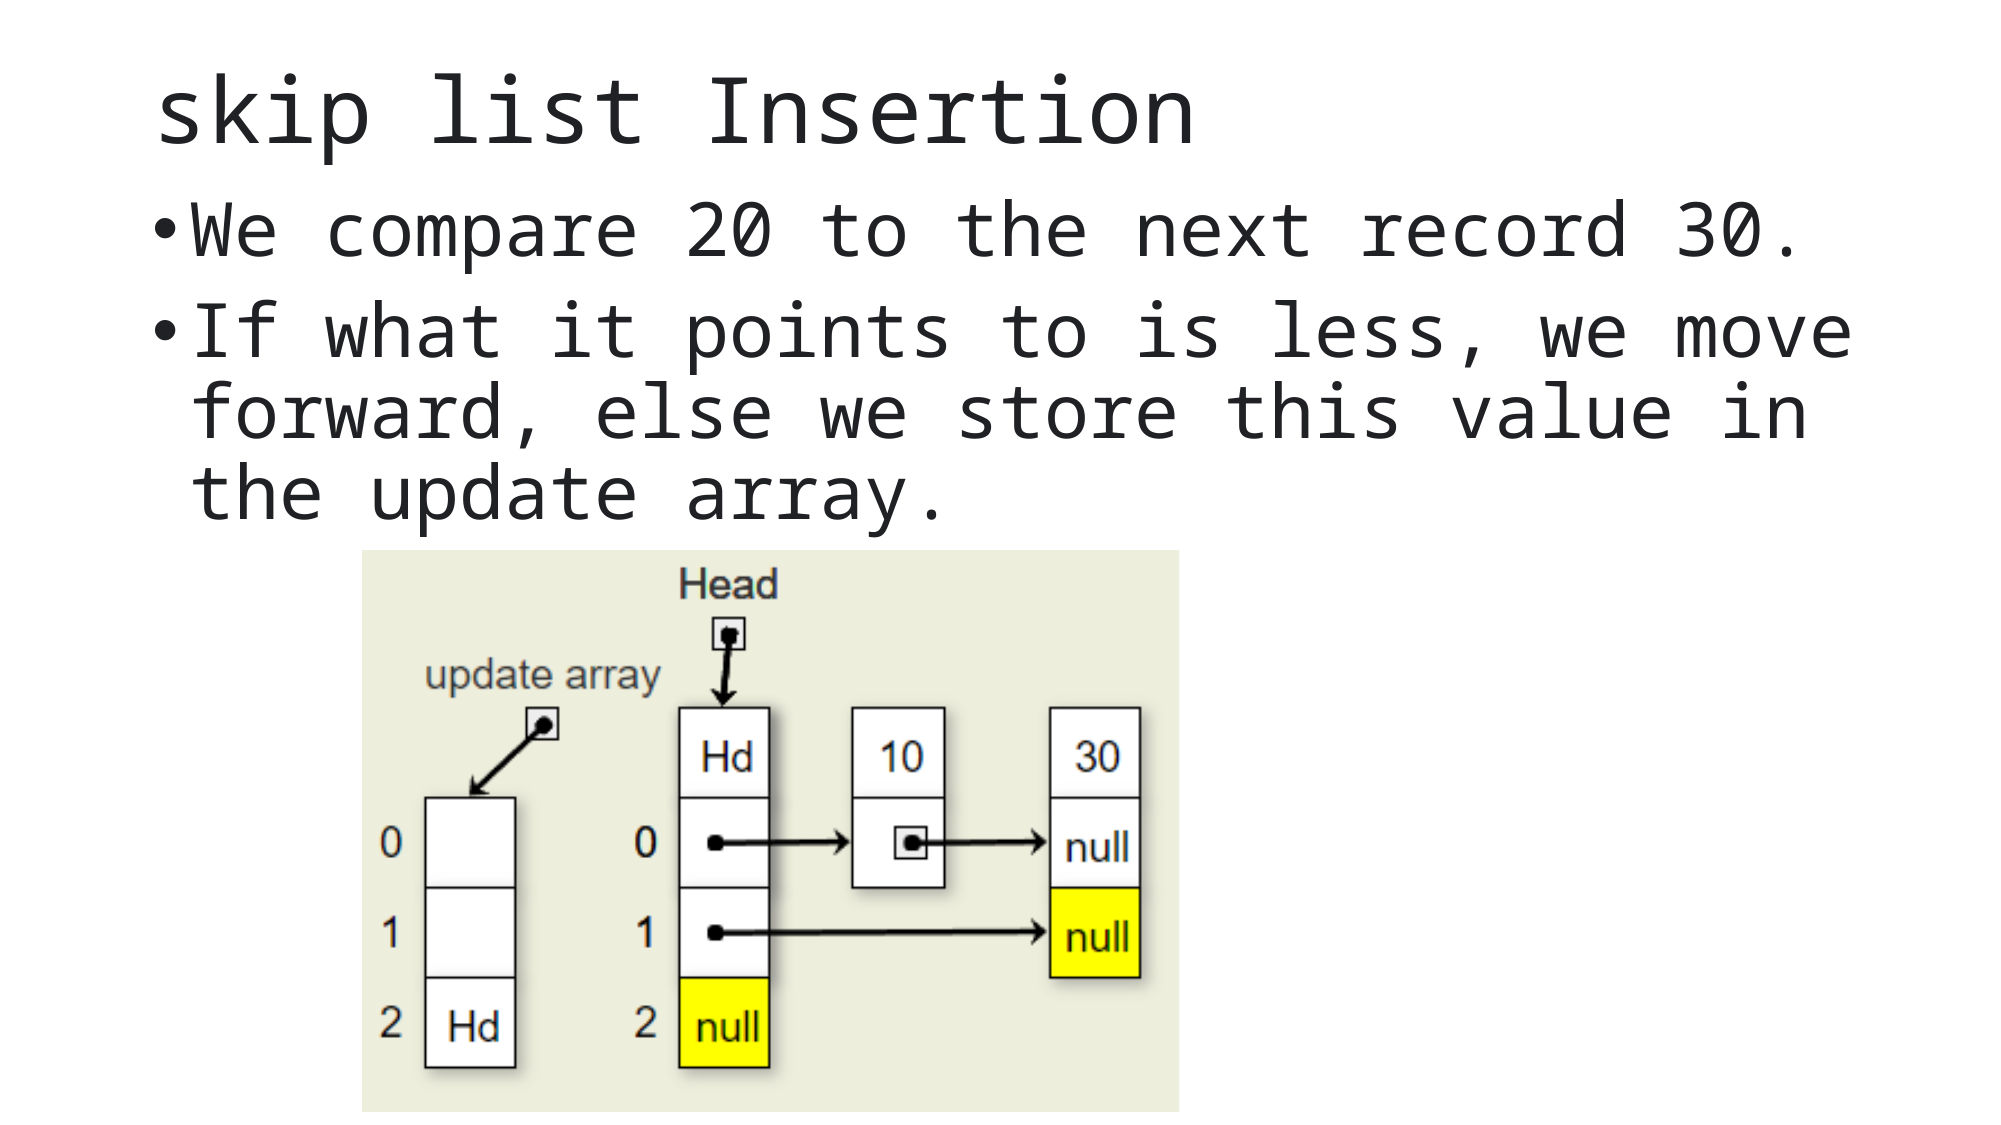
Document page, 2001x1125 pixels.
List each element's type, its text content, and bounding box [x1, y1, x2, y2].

title skip list Insertion [137, 59, 1863, 183]
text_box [362, 550, 1180, 1112]
list We compare 20 to the next record 30. If what it points to is less, we move forward, else we store this value in the update array. [137, 183, 1943, 1014]
